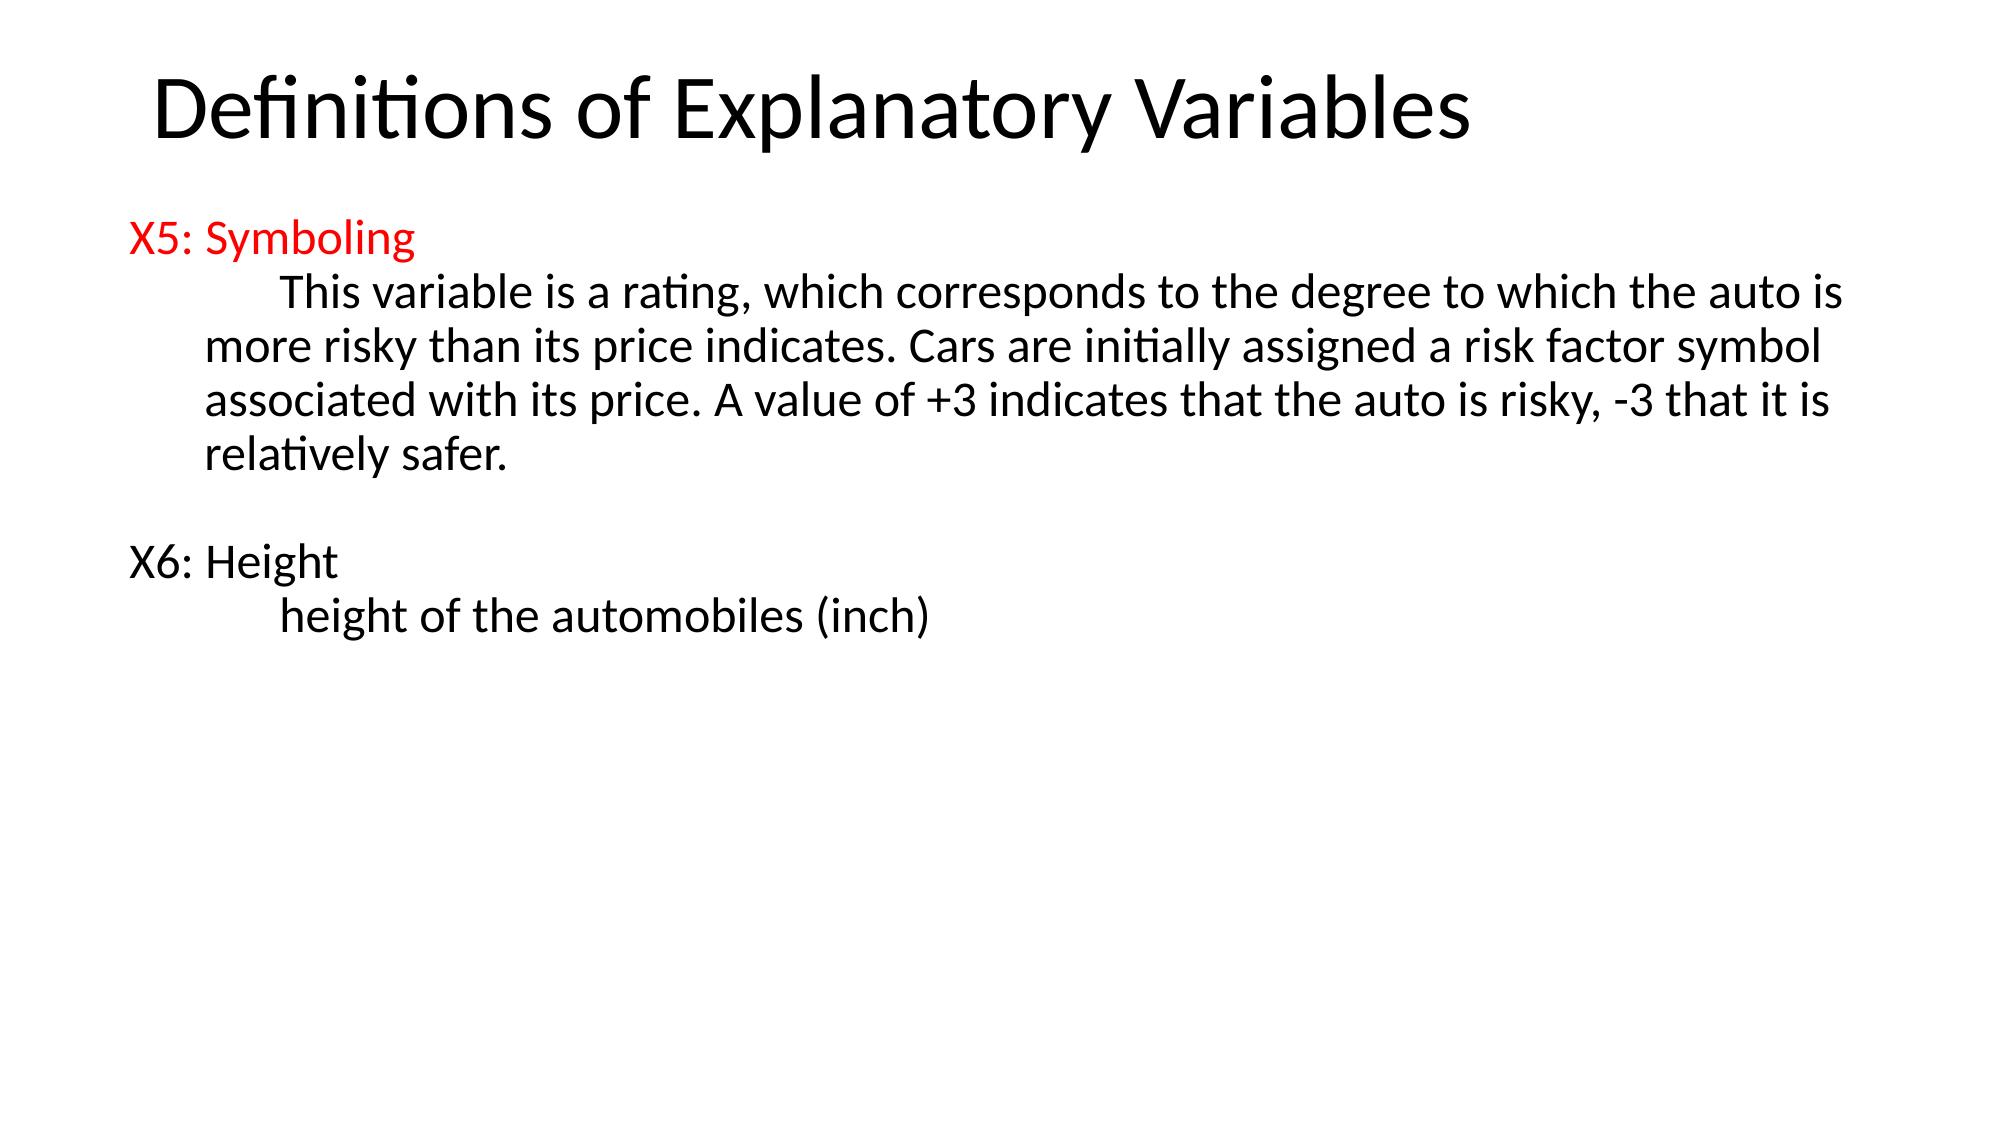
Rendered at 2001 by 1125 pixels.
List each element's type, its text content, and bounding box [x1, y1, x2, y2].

title Definitions of Explanatory Variables [137, 0, 1863, 204]
list X5: Symboling This variable is a rating, which corresponds to the degree to which the auto is more risky than its price indicates. Cars are initially assigned a risk factor symbol associated with its price. A value of +3 indicates that the auto is risky, -3 that it is relatively safer. X6: Height height of the automobiles (inch) [114, 204, 1887, 1084]
